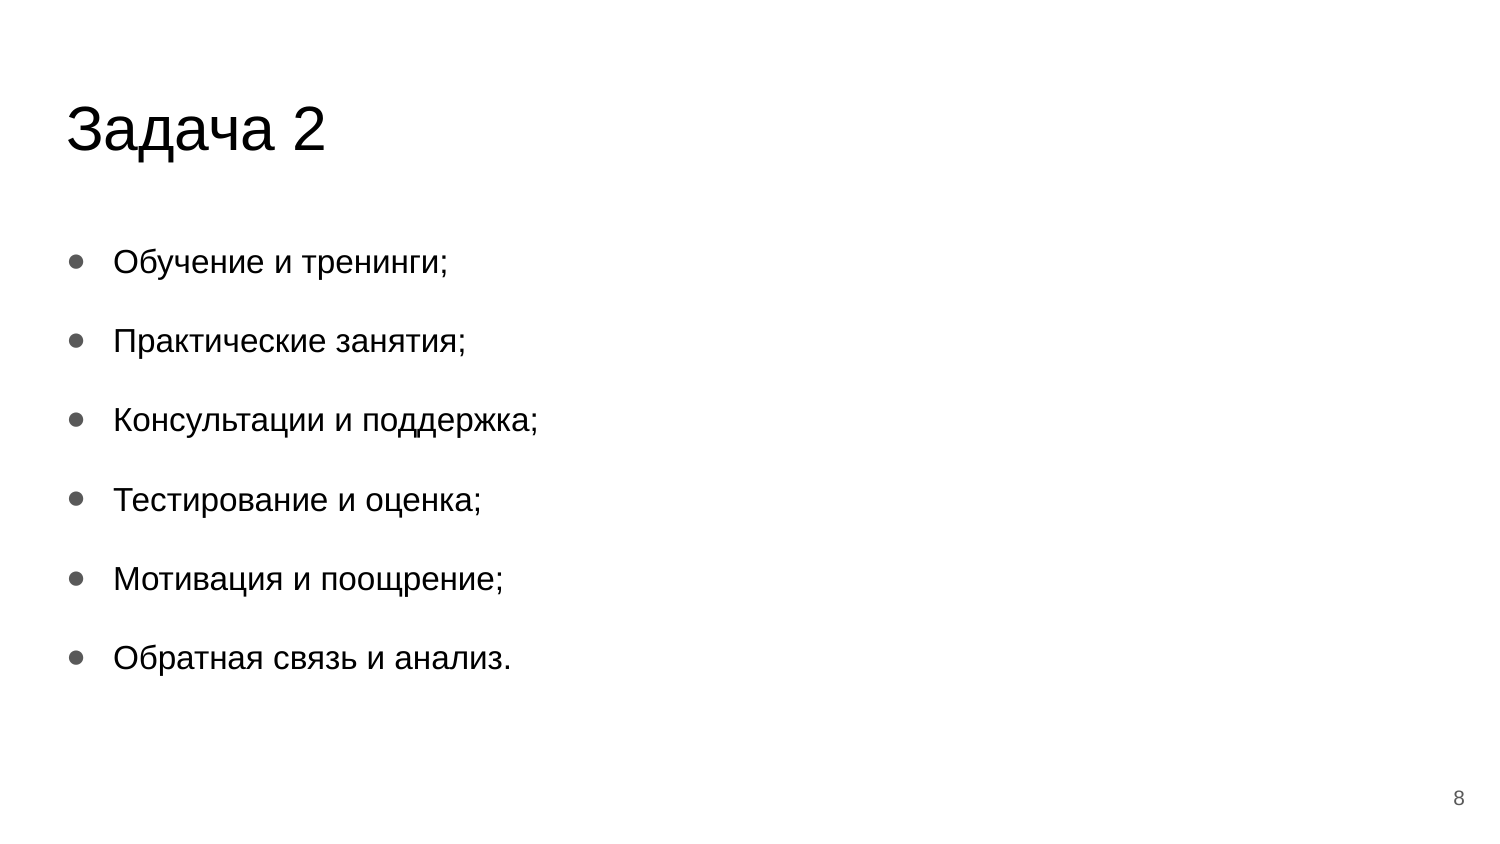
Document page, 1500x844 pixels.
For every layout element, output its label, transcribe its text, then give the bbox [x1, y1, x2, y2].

list Обучение и тренинги; Практические занятия; Консультации и поддержка; Тестирование и оценка; Мотивация и поощрение; Обратная связь и анализ. [51, 219, 1449, 656]
title Задача 2 [51, 72, 1449, 167]
slide_number 8 [1389, 764, 1480, 830]
